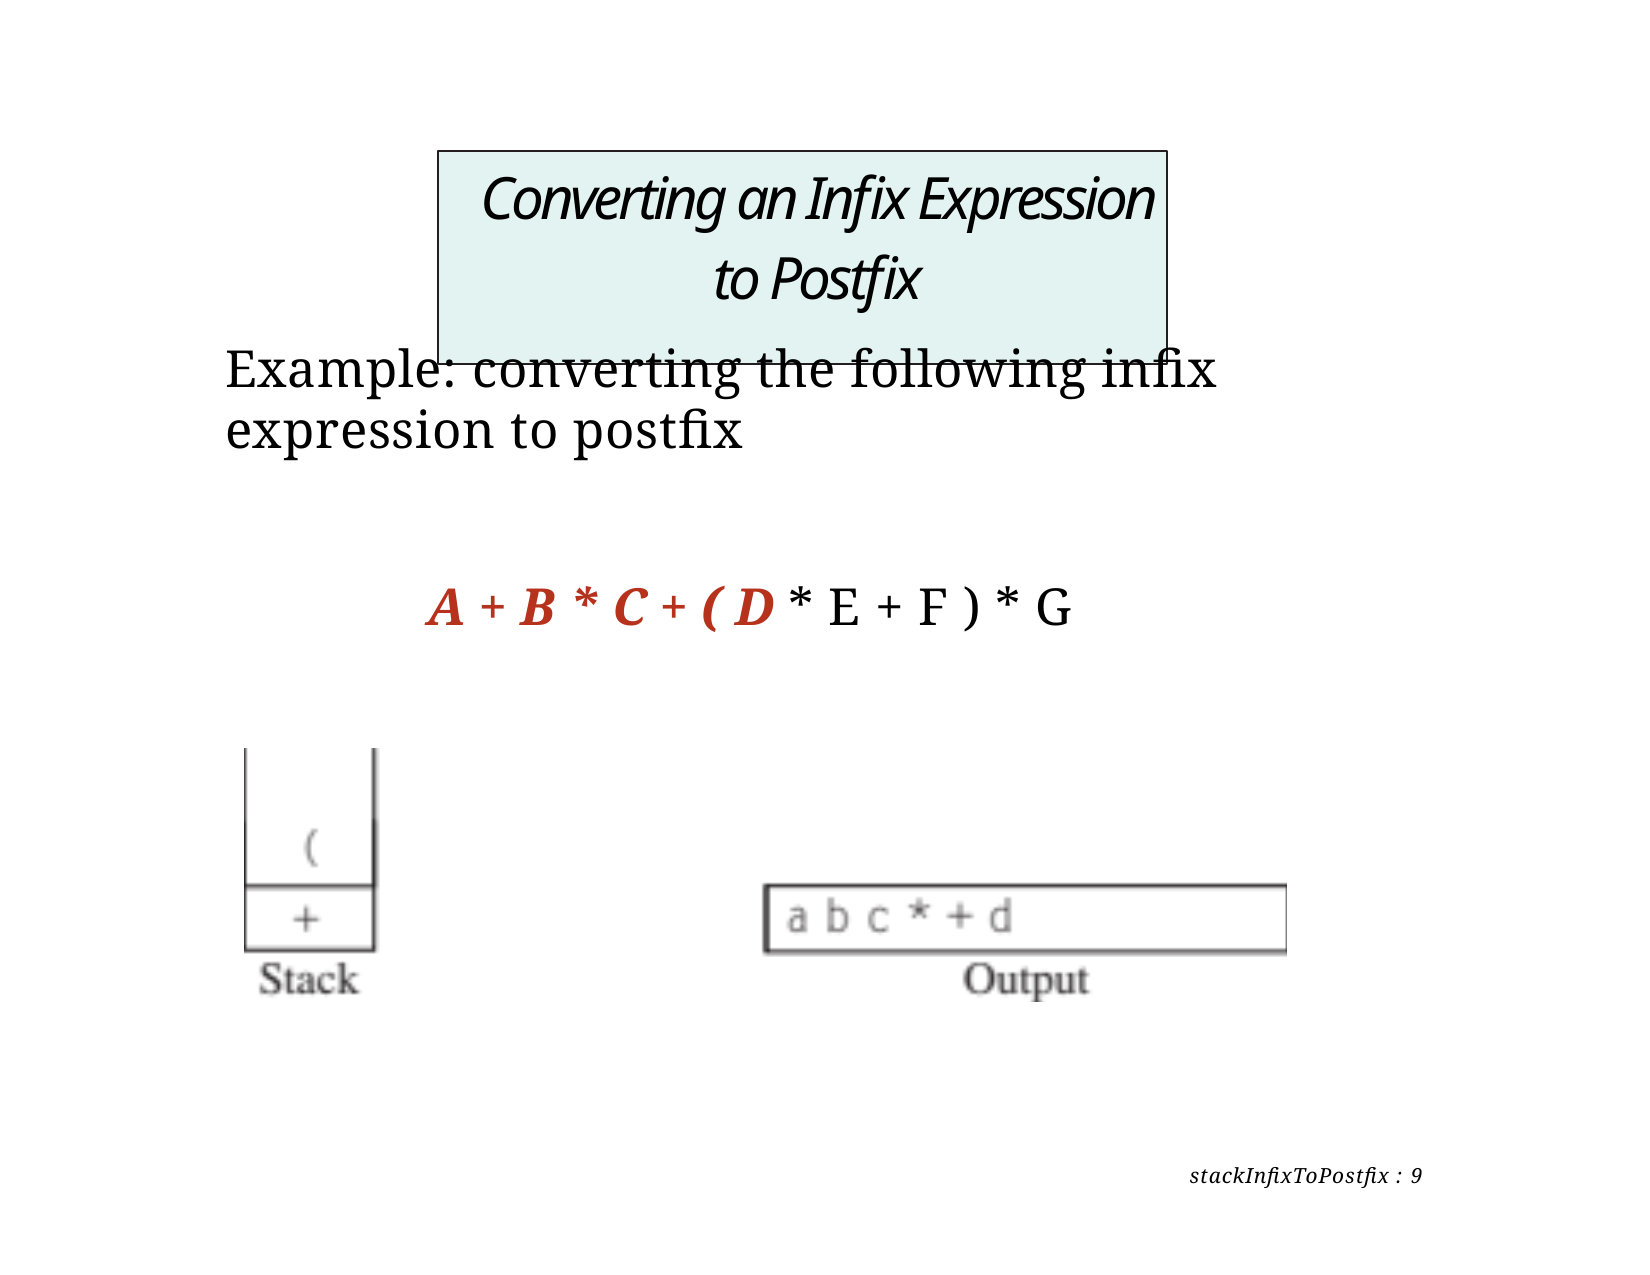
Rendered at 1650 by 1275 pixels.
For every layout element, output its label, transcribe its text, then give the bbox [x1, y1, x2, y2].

text_box A + B * C + ( D * E + F ) * G [222, 572, 1275, 636]
text_box Example: converting the following infix expression to postfix [222, 334, 1275, 459]
picture [243, 748, 1288, 1002]
slide_number stackInfixToPostfix : 9 [1187, 1162, 1430, 1275]
title Converting an Infix Expression to Postfix [437, 151, 1168, 334]
